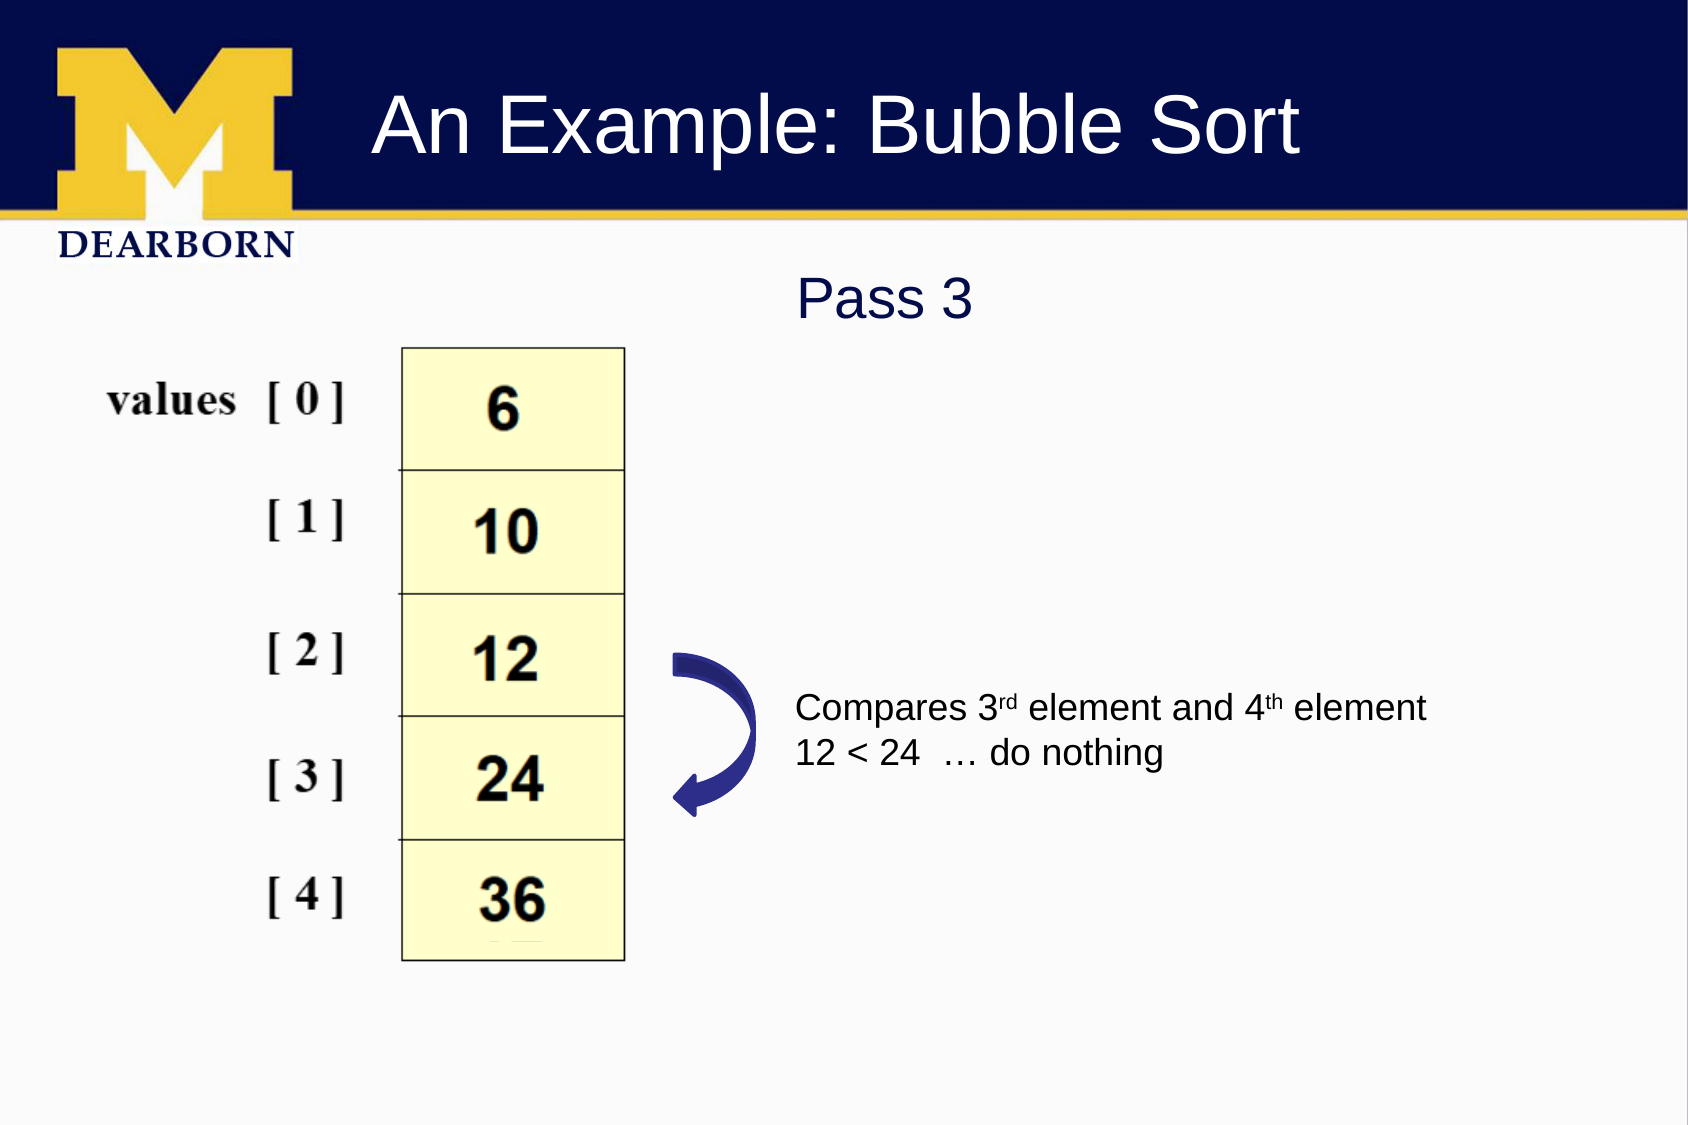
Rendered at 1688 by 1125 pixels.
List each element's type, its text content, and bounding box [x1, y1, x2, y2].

picture [0, 0, 1688, 1125]
text_box [677, 657, 750, 713]
title An Example: Bubble Sort [356, 62, 1688, 154]
text_box Pass 3 [781, 253, 1507, 338]
text_box Compares 3rd element and 4th element 12 < 24 … do nothing [780, 675, 1506, 781]
text_box [672, 652, 756, 817]
